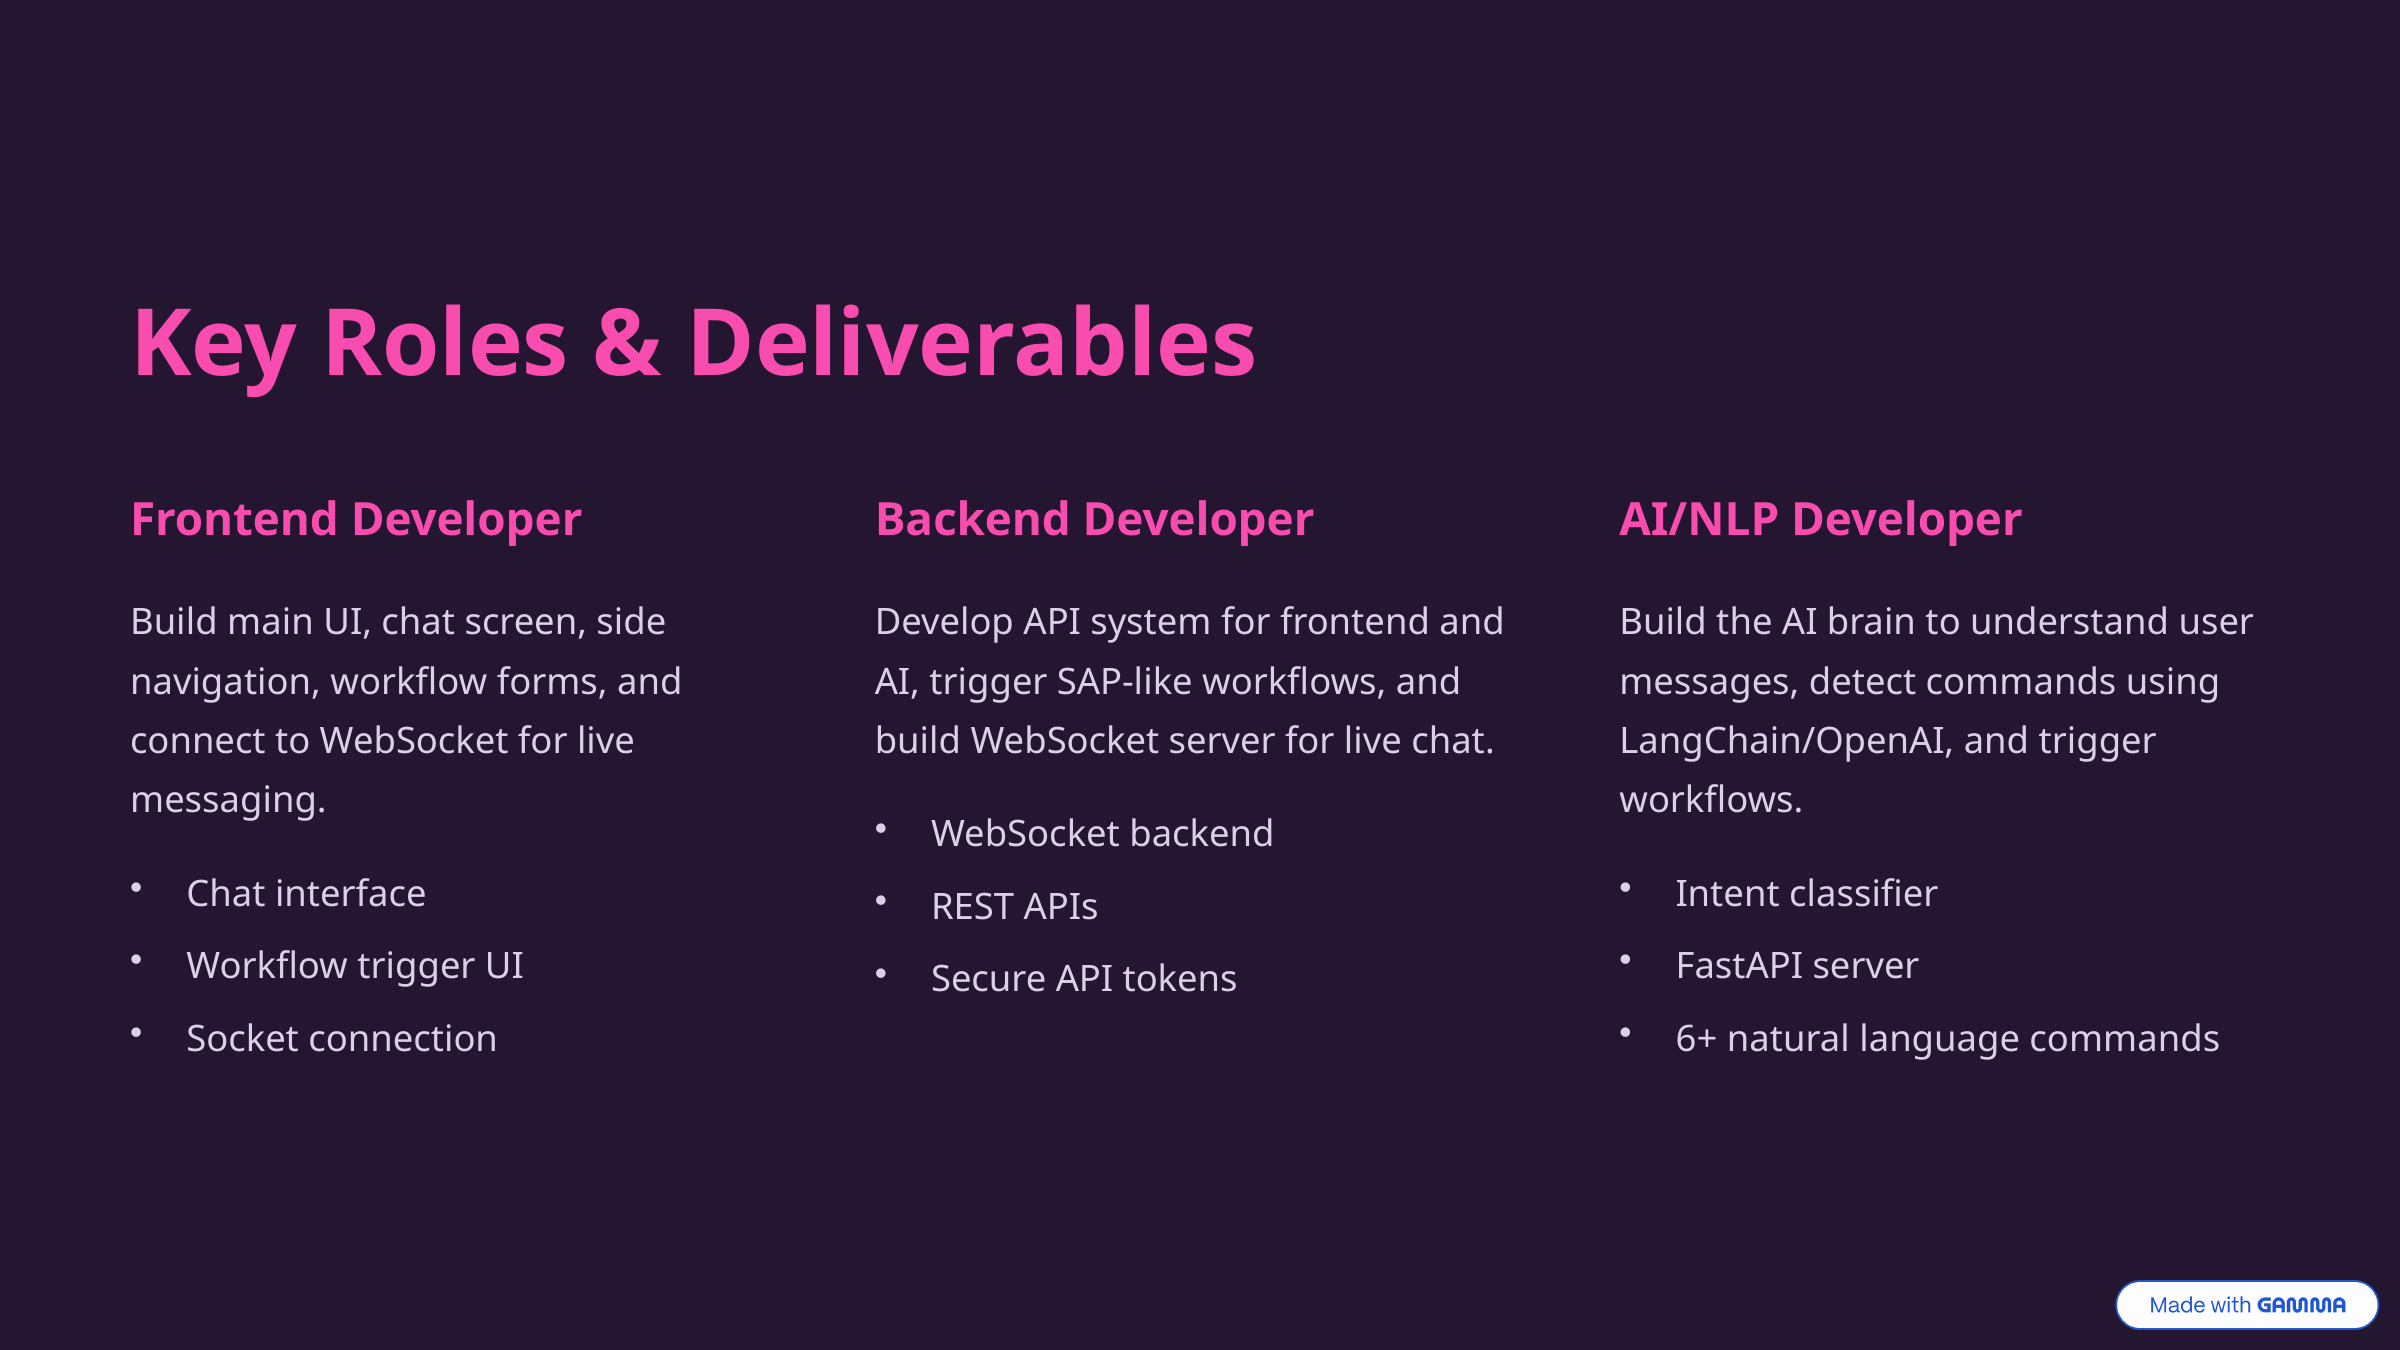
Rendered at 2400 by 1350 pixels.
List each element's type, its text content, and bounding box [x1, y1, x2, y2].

text_box Workflow trigger UI [130, 926, 783, 987]
text_box Secure API tokens [874, 939, 1528, 1000]
text_box Key Roles & Deliverables [130, 278, 1247, 395]
text_box Build main UI, chat screen, side navigation, workflow forms, and connect to WebSocket for live messaging. [130, 582, 783, 821]
picture [2106, 1271, 2389, 1339]
text_box Socket connection [130, 999, 783, 1059]
text_box FastAPI server [1619, 926, 2272, 987]
text_box AI/NLP Developer [1619, 487, 2085, 546]
text_box Frontend Developer [130, 487, 596, 546]
text_box Intent classifier [1619, 854, 2272, 914]
text_box Backend Developer [874, 487, 1340, 546]
text_box Chat interface [130, 854, 783, 914]
text_box Build the AI brain to understand user messages, detect commands using LangChain/OpenAI, and trigger workflows. [1619, 582, 2272, 821]
text_box Develop API system for frontend and AI, trigger SAP-like workflows, and build WebSocket server for live chat. [874, 582, 1528, 762]
text_box 6+ natural language commands [1619, 999, 2272, 1059]
text_box WebSocket backend [874, 794, 1528, 855]
text_box REST APIs [874, 867, 1528, 927]
